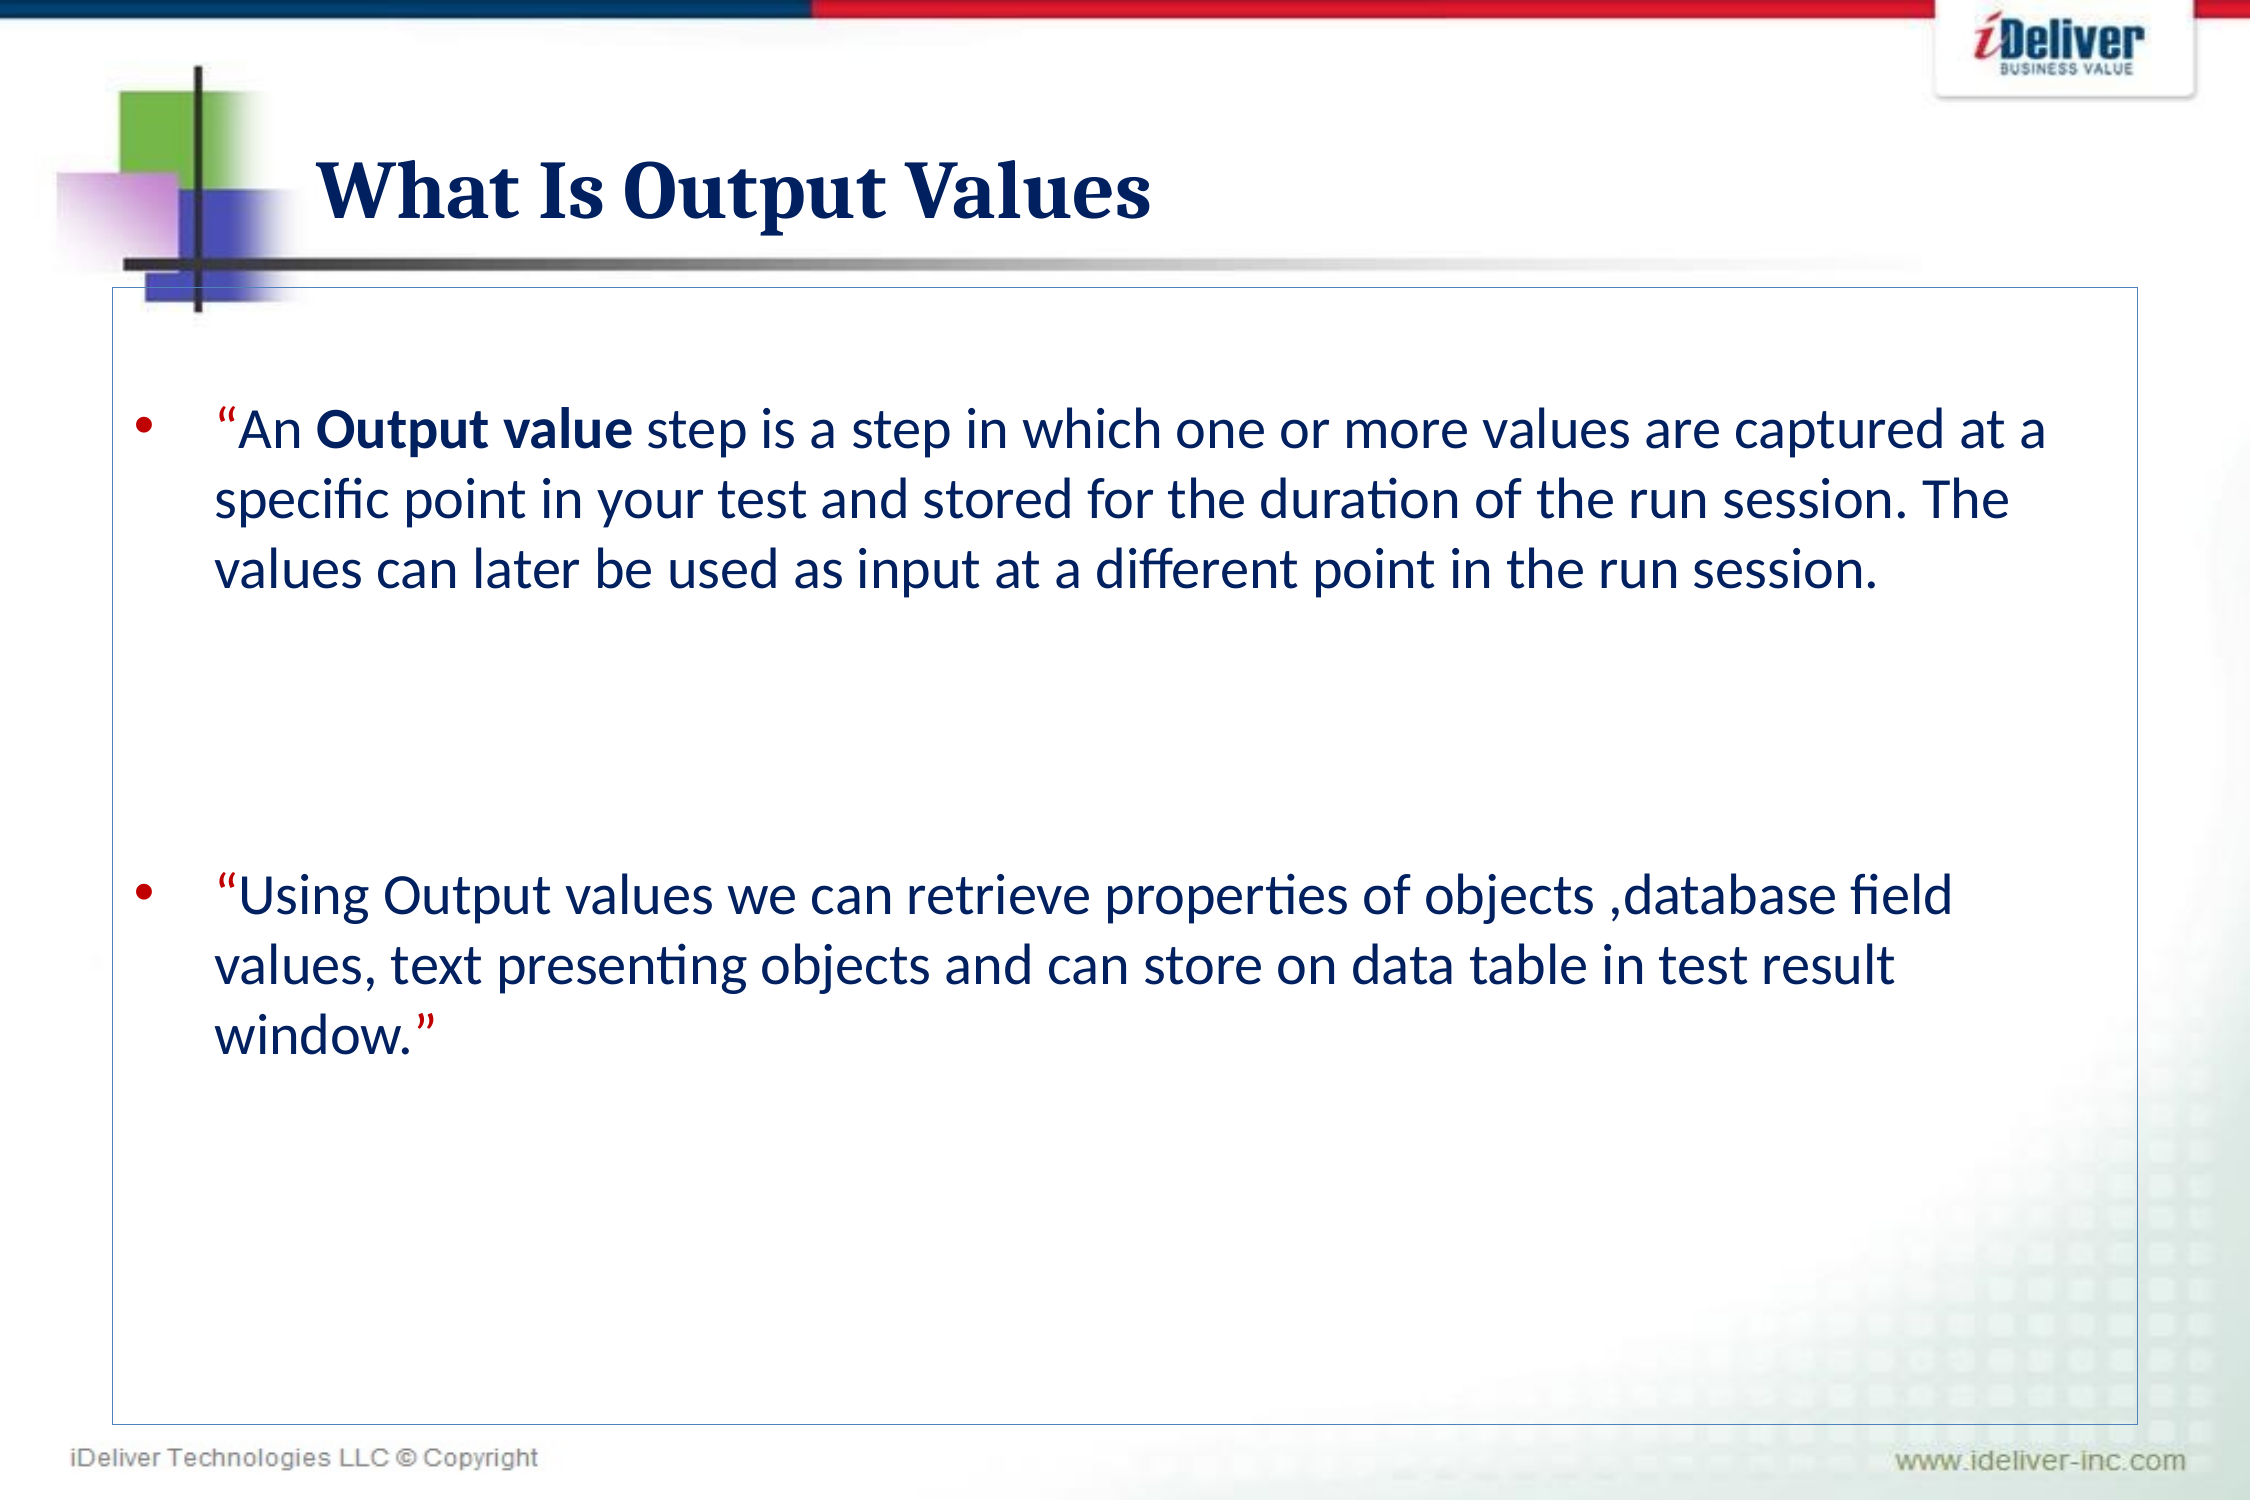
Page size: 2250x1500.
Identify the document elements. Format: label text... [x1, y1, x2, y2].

list “An Output value step is a step in which one or more values are captured at a specific point in your test and stored for the duration of the run session. The values can later be used as input at a different point in the run session. “Using Output values we can retrieve properties of objects ,database field values, text presenting objects and can store on data table in test result window.” [112, 287, 2138, 1425]
picture [0, 0, 2250, 1500]
title What Is Output Values [112, 60, 2138, 287]
